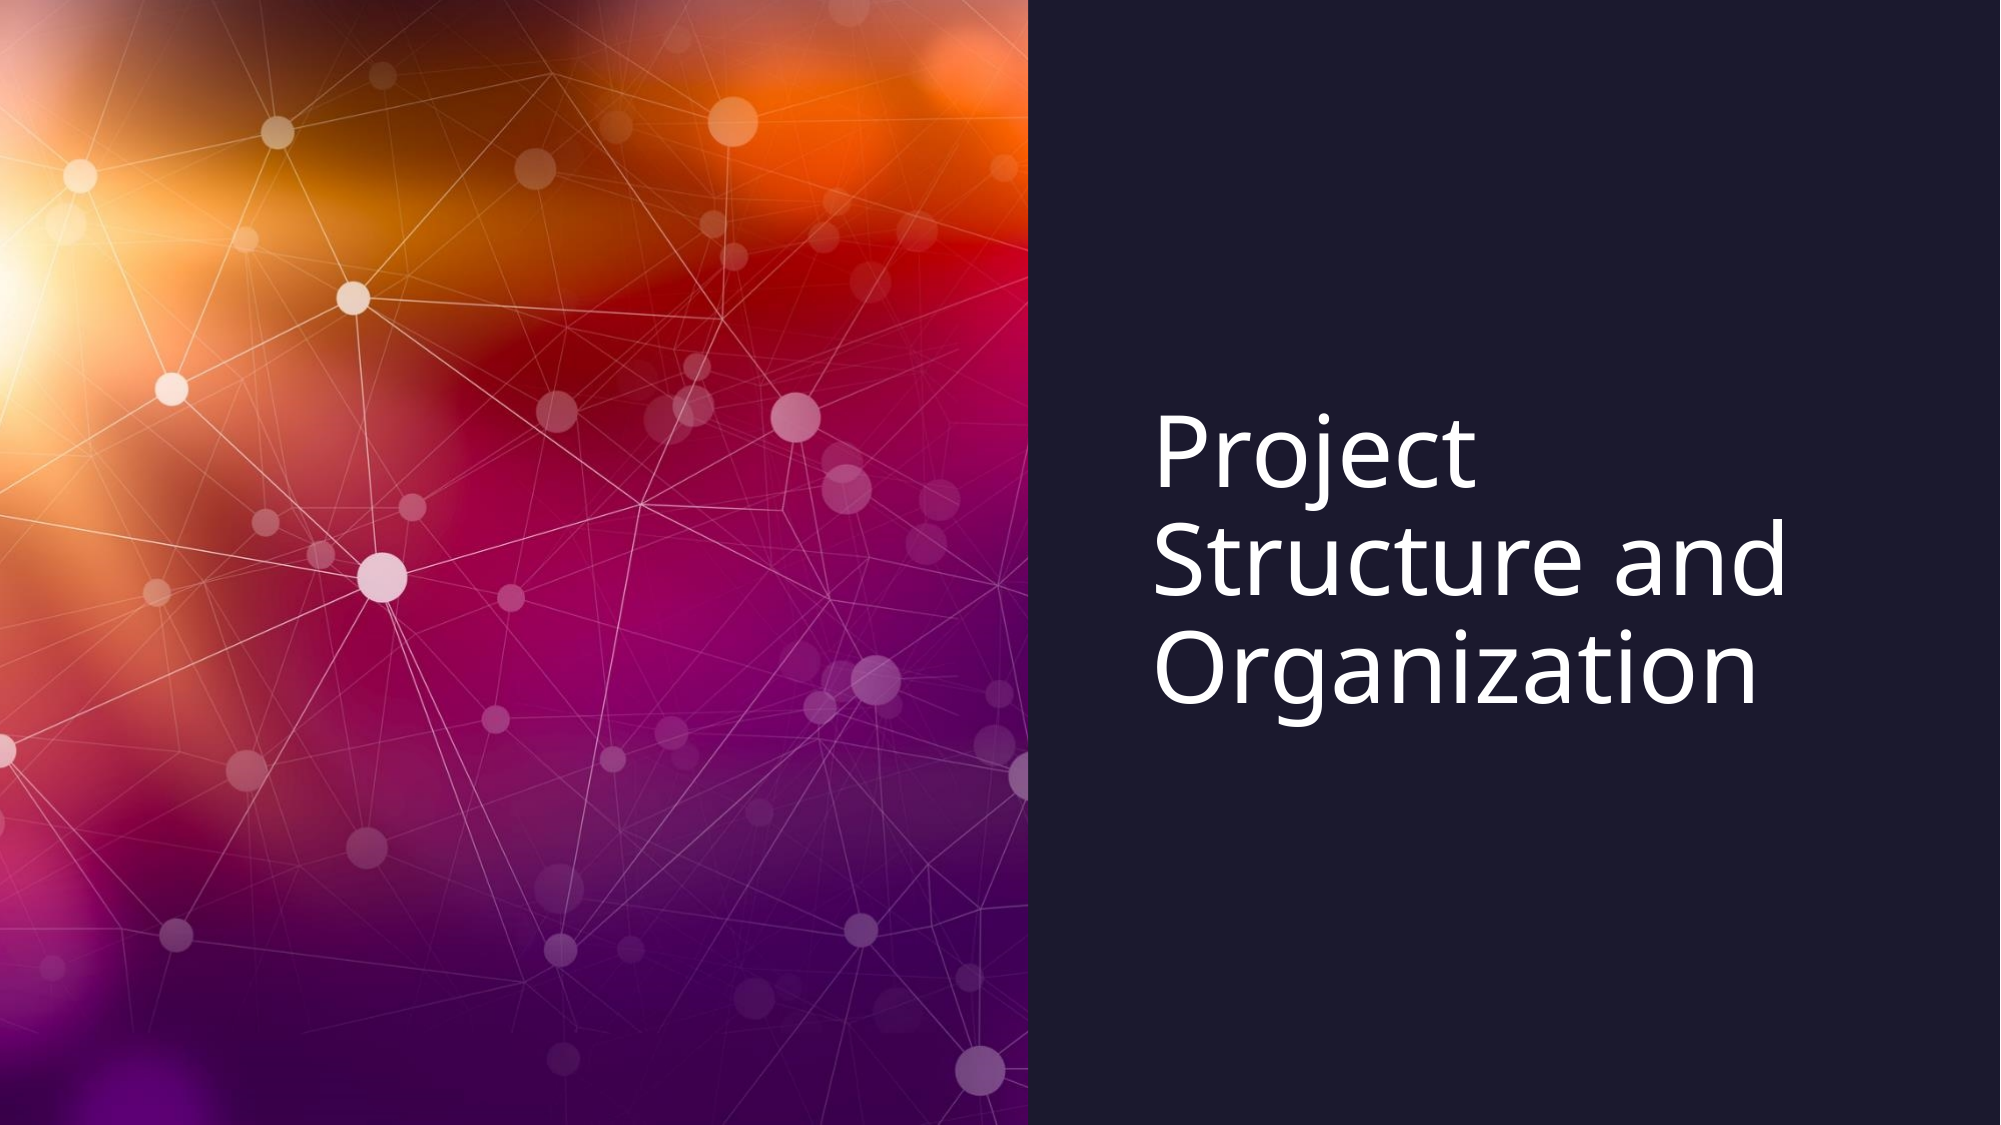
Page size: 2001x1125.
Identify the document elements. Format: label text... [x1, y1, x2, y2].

picture [0, 0, 1029, 1125]
title Project Structure and Organization [1151, 108, 1910, 1018]
